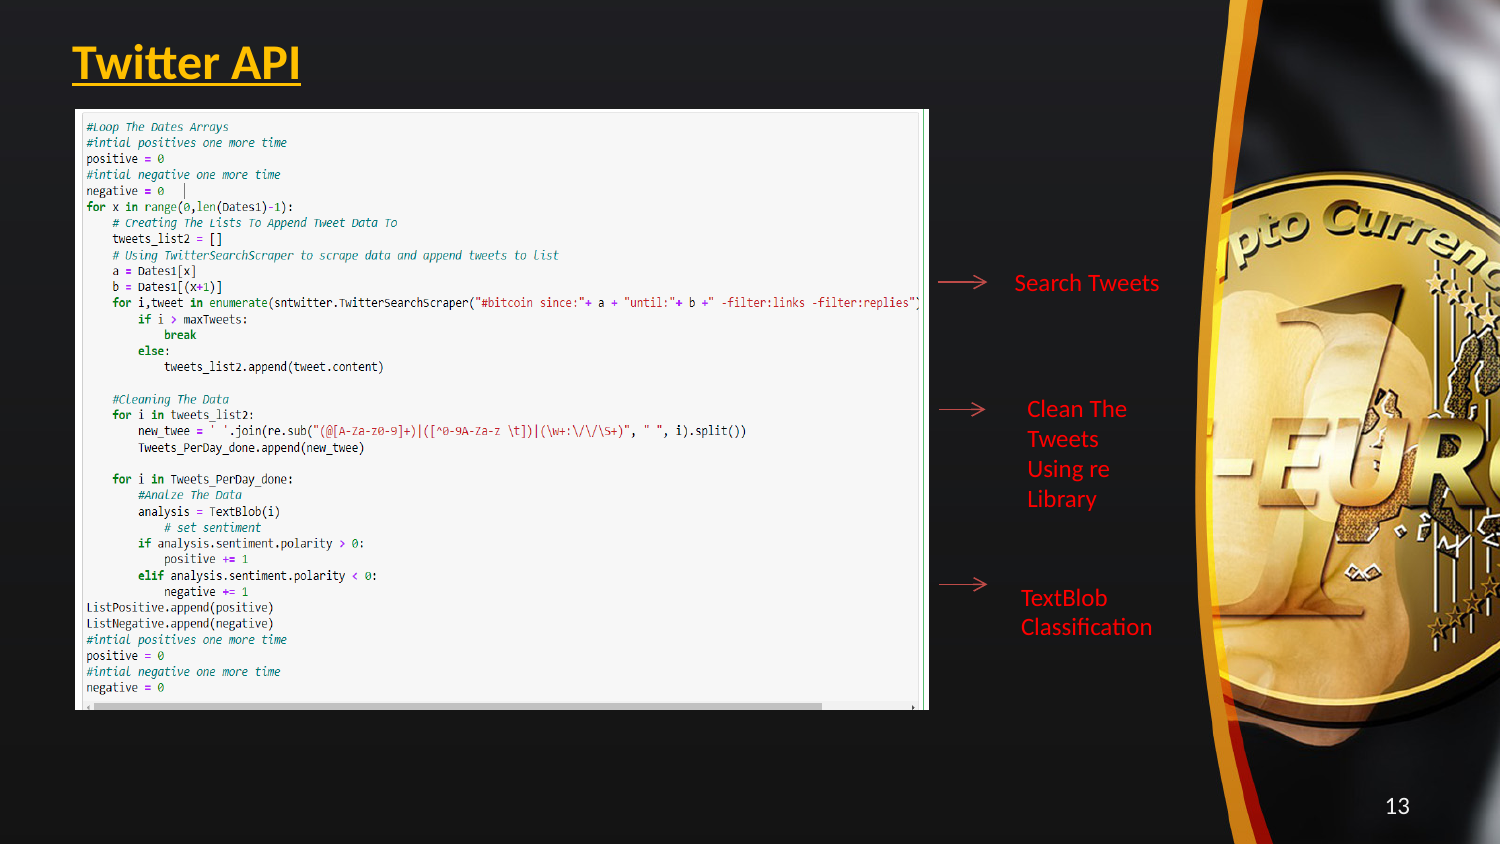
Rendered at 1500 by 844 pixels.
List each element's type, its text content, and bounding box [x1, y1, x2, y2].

text_box Twitter API [57, 21, 317, 97]
picture [0, 0, 1500, 844]
text_box Clean The Tweets Using re Library [1012, 385, 1163, 520]
slide_number 13 [1074, 782, 1425, 827]
text_box TextBlob Classification [1006, 573, 1188, 649]
text_box Search Tweets [999, 259, 1300, 305]
